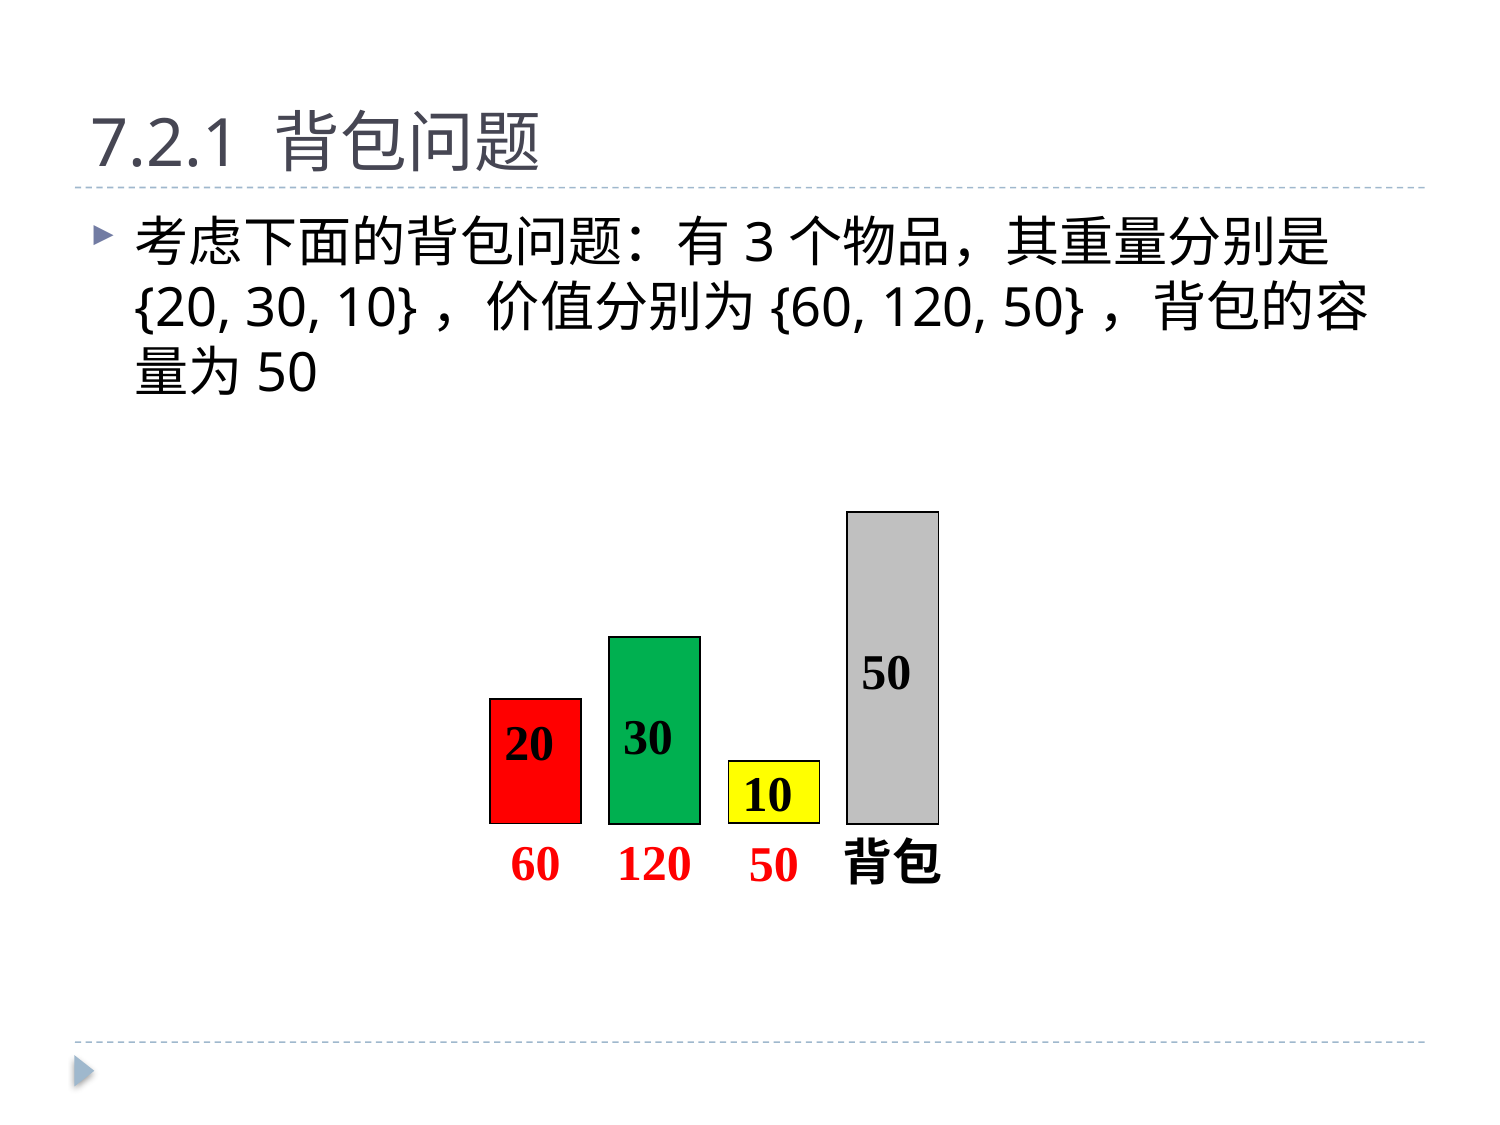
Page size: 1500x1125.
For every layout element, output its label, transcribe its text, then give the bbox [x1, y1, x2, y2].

title 7.2.1 背包问题 [75, 24, 1425, 188]
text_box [489, 511, 960, 900]
list 考虑下面的背包问题：有3个物品，其重量分别是{20, 30, 10}，价值分别为{60, 120, 50}，背包的容量为50 [75, 200, 1425, 1010]
